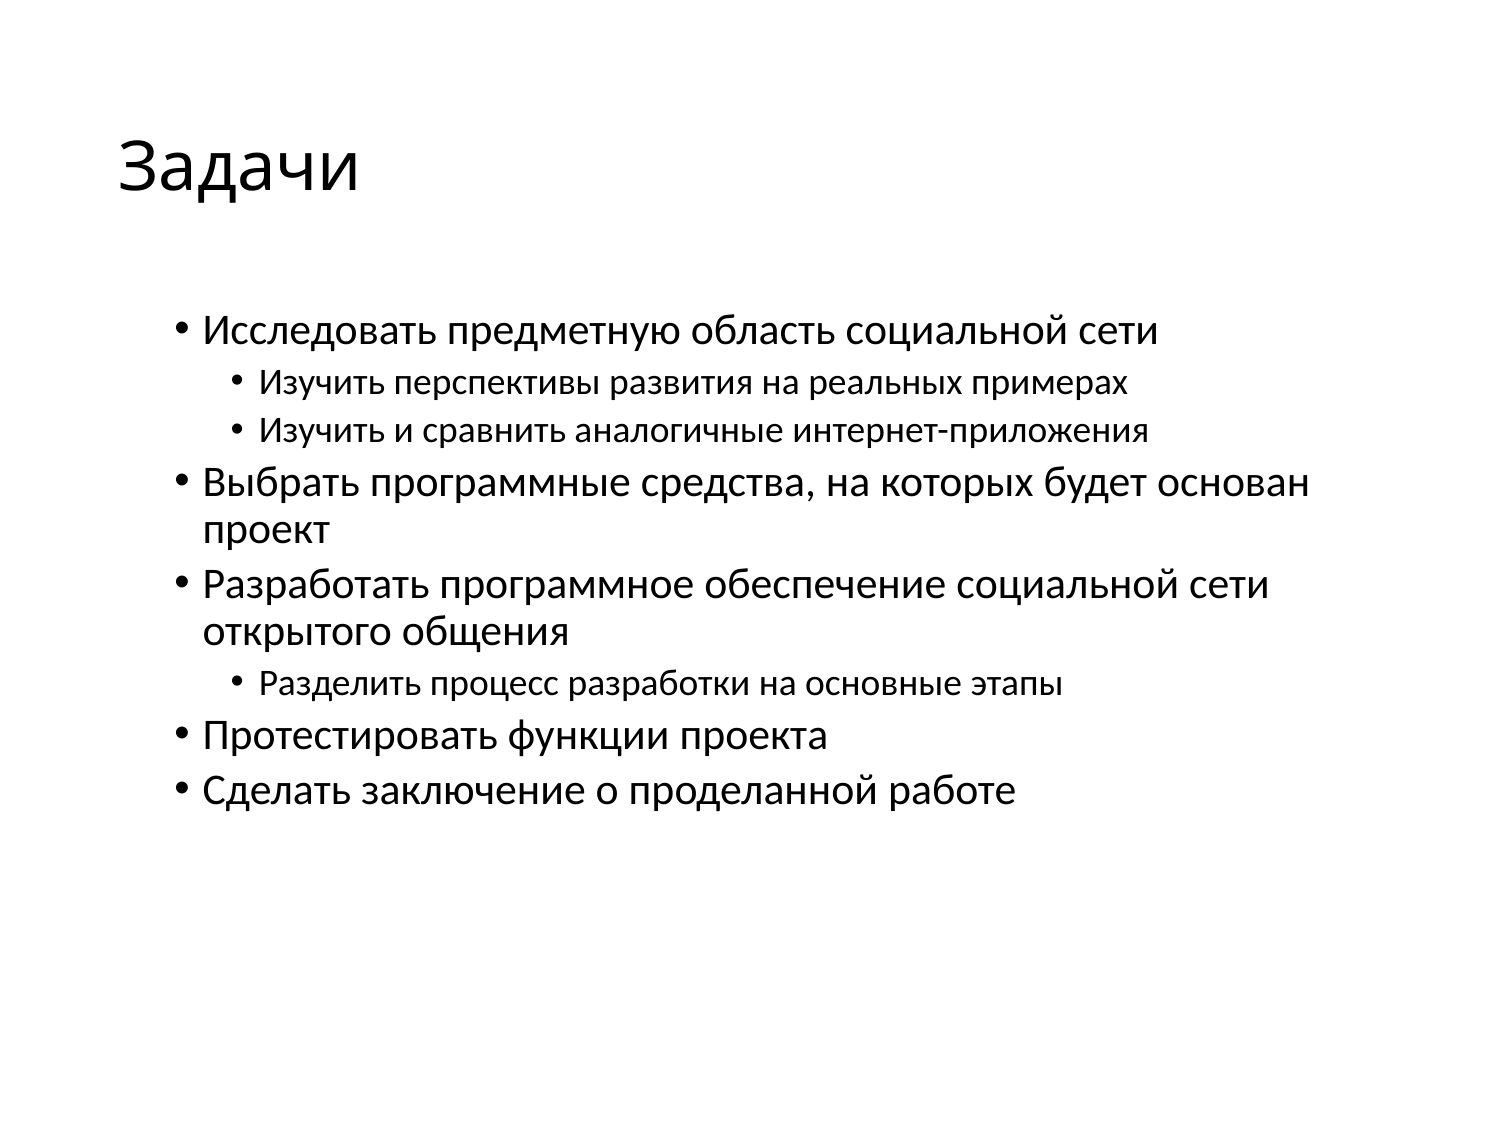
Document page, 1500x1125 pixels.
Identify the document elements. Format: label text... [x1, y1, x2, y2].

list Исследовать предметную область социальной сети Изучить перспективы развития на реальных примерах Изучить и сравнить аналогичные интернет-приложения Выбрать программные средства, на которых будет основан проект Разработать программное обеспечение социальной сети открытого общения Разделить процесс разработки на основные этапы Протестировать функции проекта Сделать заключение о проделанной работе [103, 299, 1397, 1014]
title Задачи [103, 59, 1397, 278]
